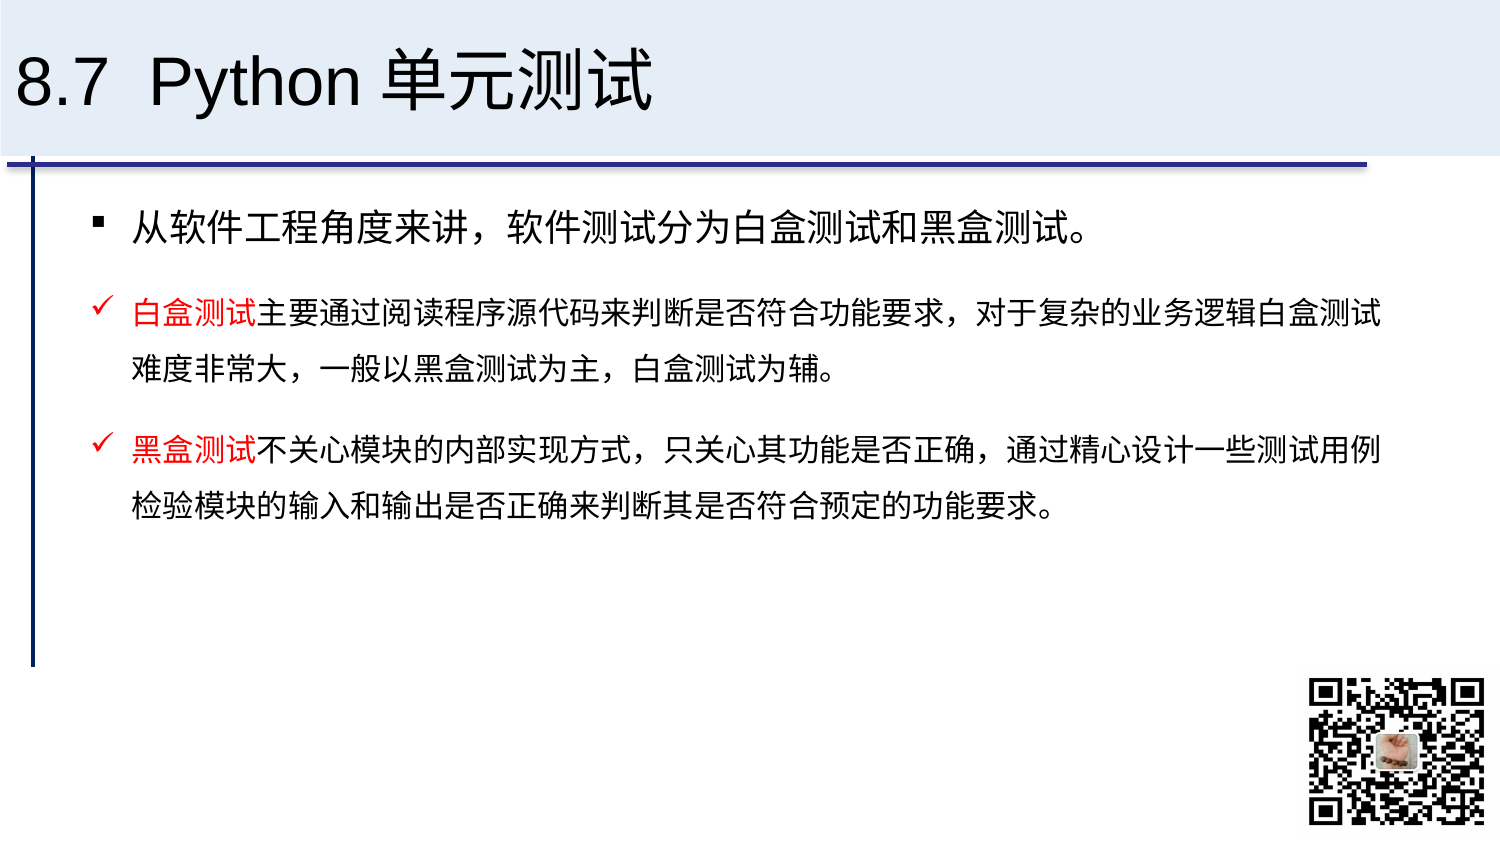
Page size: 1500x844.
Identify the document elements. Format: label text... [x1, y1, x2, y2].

title 8.7 Python单元测试 [0, 0, 1500, 157]
picture [1295, 666, 1498, 837]
list 从软件工程角度来讲，软件测试分为白盒测试和黑盒测试。 白盒测试主要通过阅读程序源代码来判断是否符合功能要求，对于复杂的业务逻辑白盒测试难度非常大，一般以黑盒测试为主，白盒测试为辅。 黑盒测试不关心模块的内部实现方式，只关心其功能是否正确，通过精心设计一些测试用例检验模块的输入和输出是否正确来判断其是否符合预定的功能要求。 [74, 196, 1426, 755]
